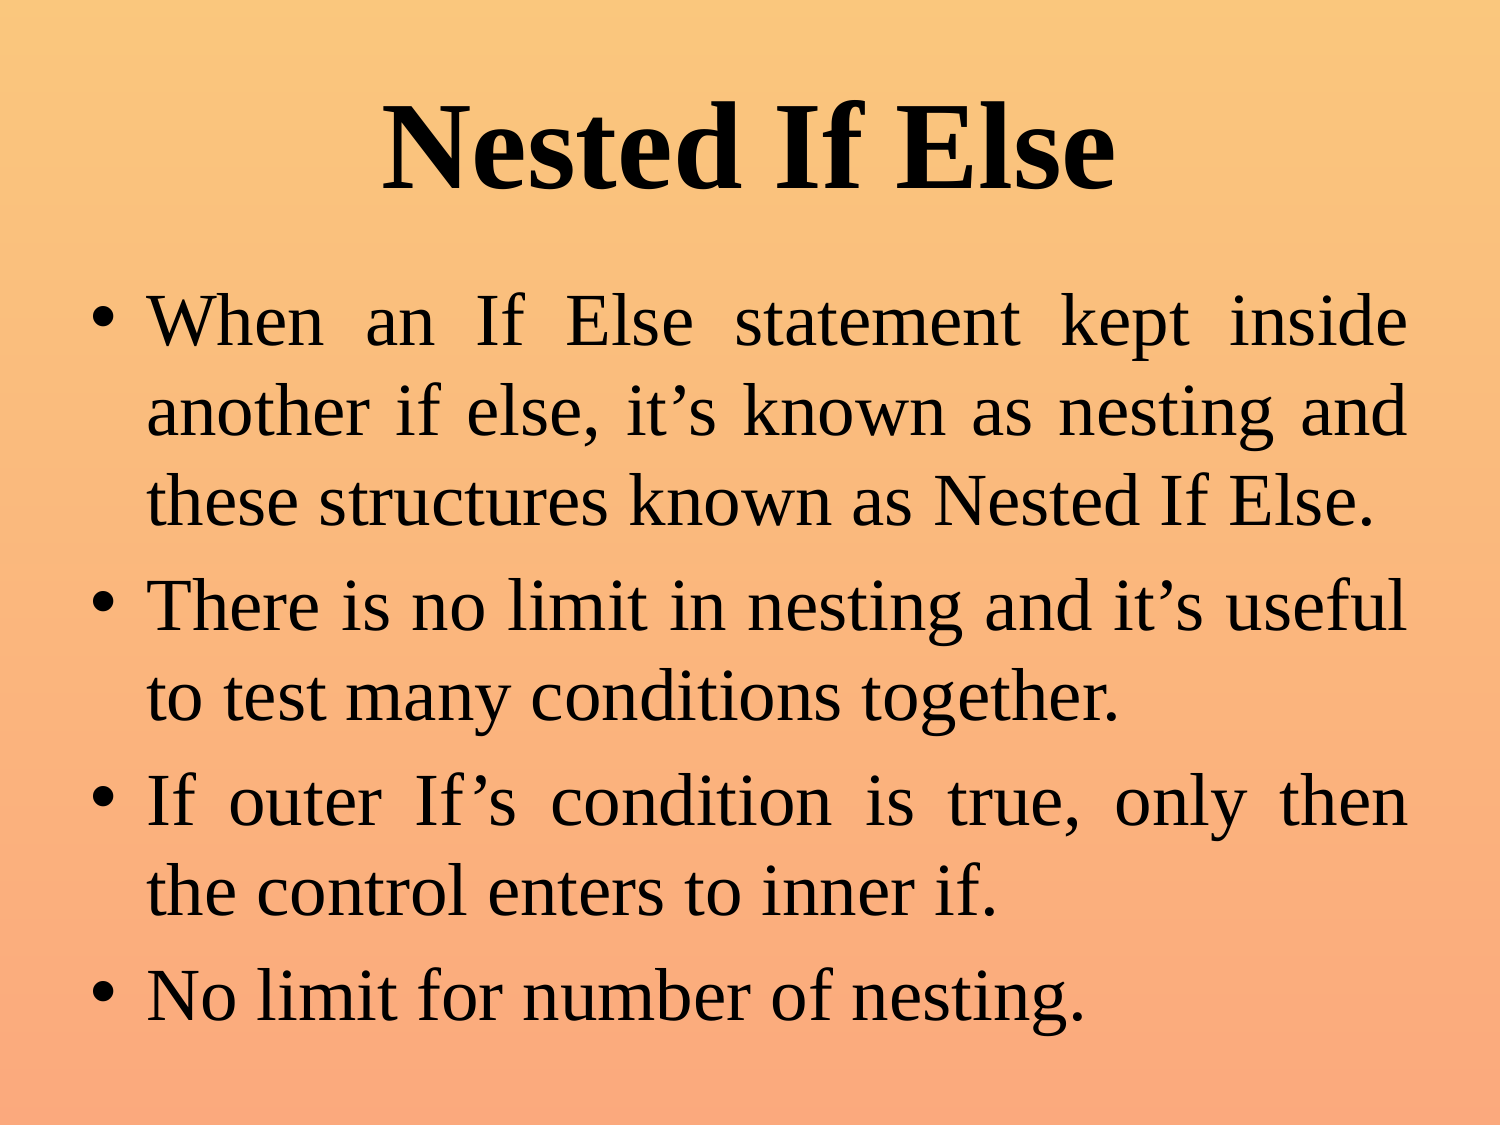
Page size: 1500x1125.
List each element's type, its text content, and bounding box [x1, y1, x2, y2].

title Nested If Else [75, 45, 1425, 233]
list When an If Else statement kept inside another if else, it’s known as nesting and these structures known as Nested If Else. There is no limit in nesting and it’s useful to test many conditions together. If outer If’s condition is true, only then the control enters to inner if. No limit for number of nesting. [75, 262, 1425, 1125]
